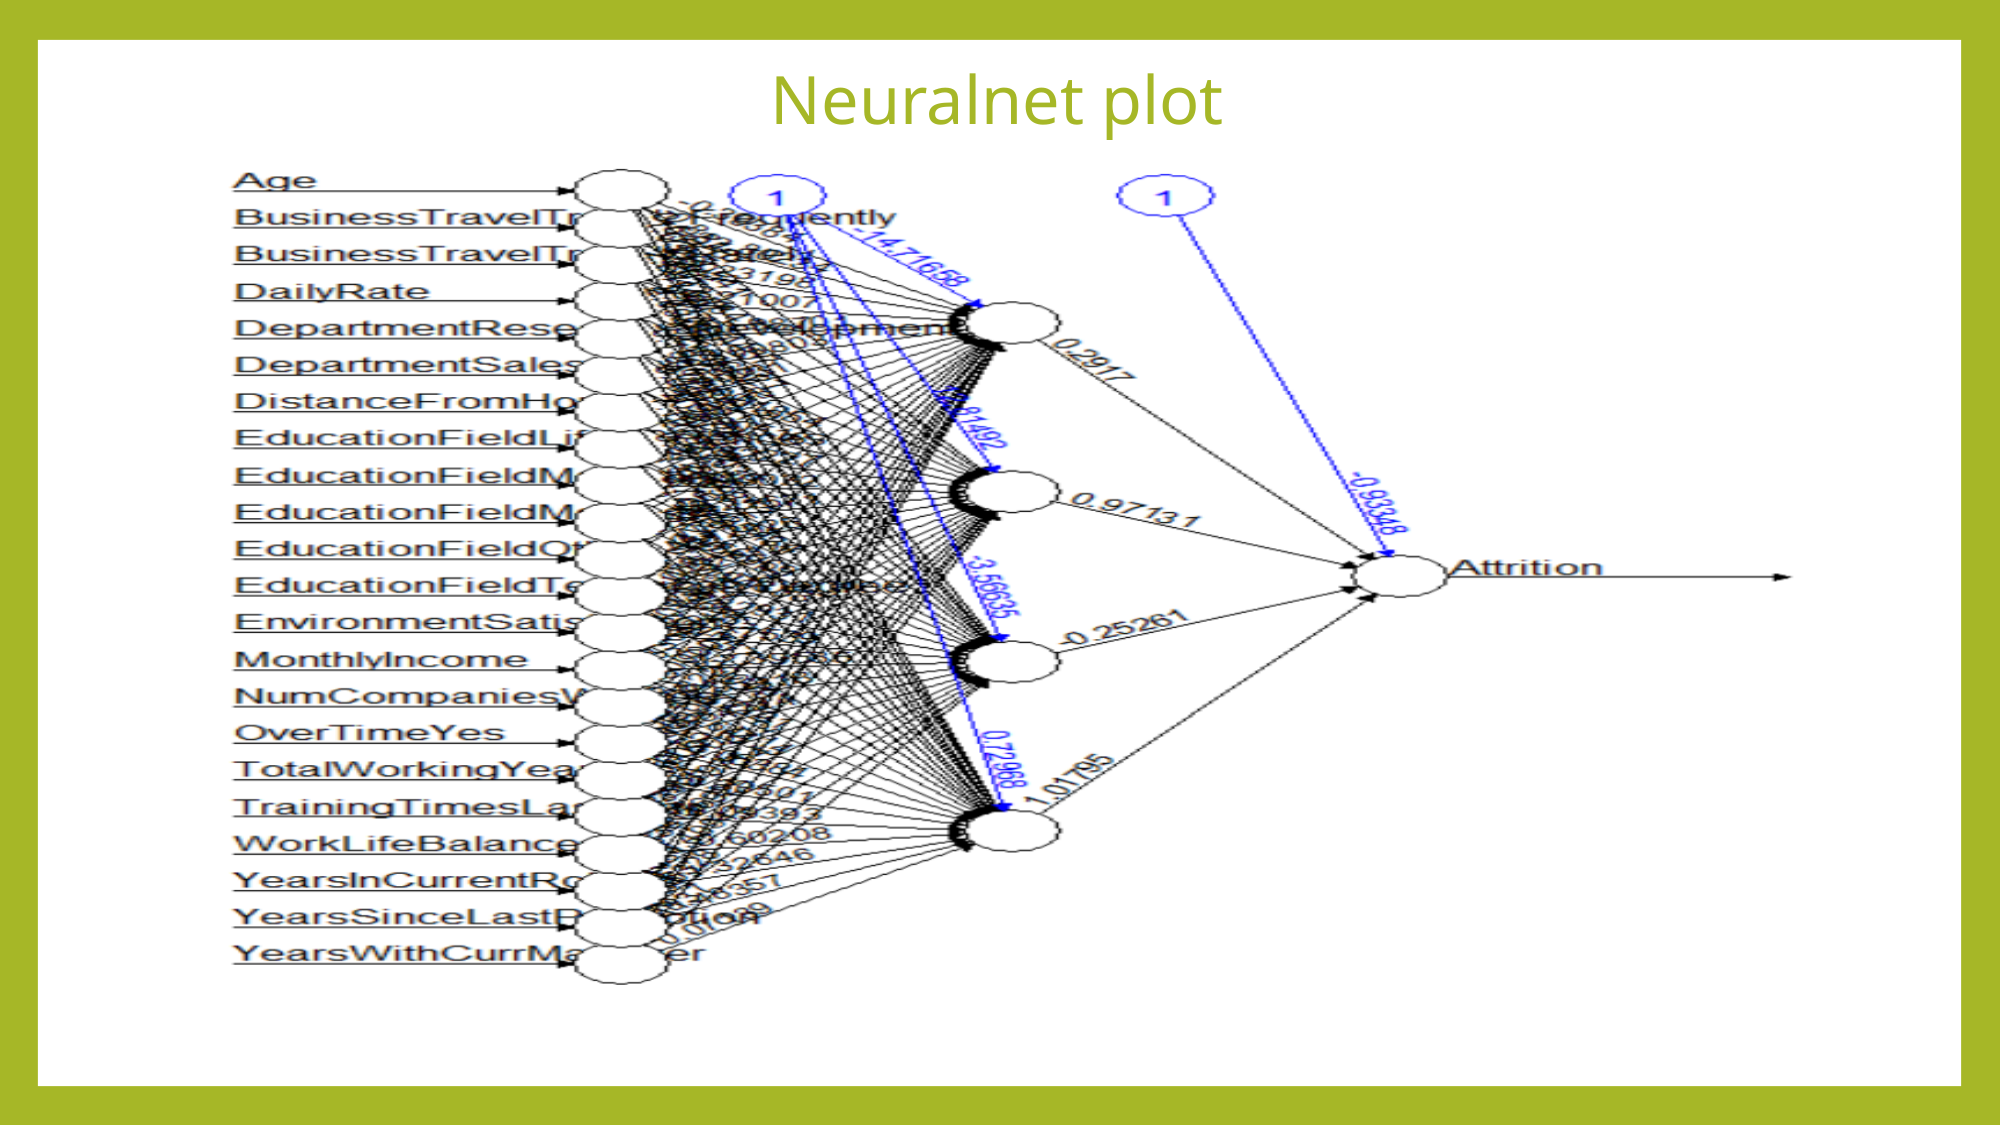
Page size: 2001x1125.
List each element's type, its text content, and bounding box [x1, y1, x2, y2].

title Neuralnet plot [187, 47, 1808, 154]
picture [83, 157, 1849, 997]
